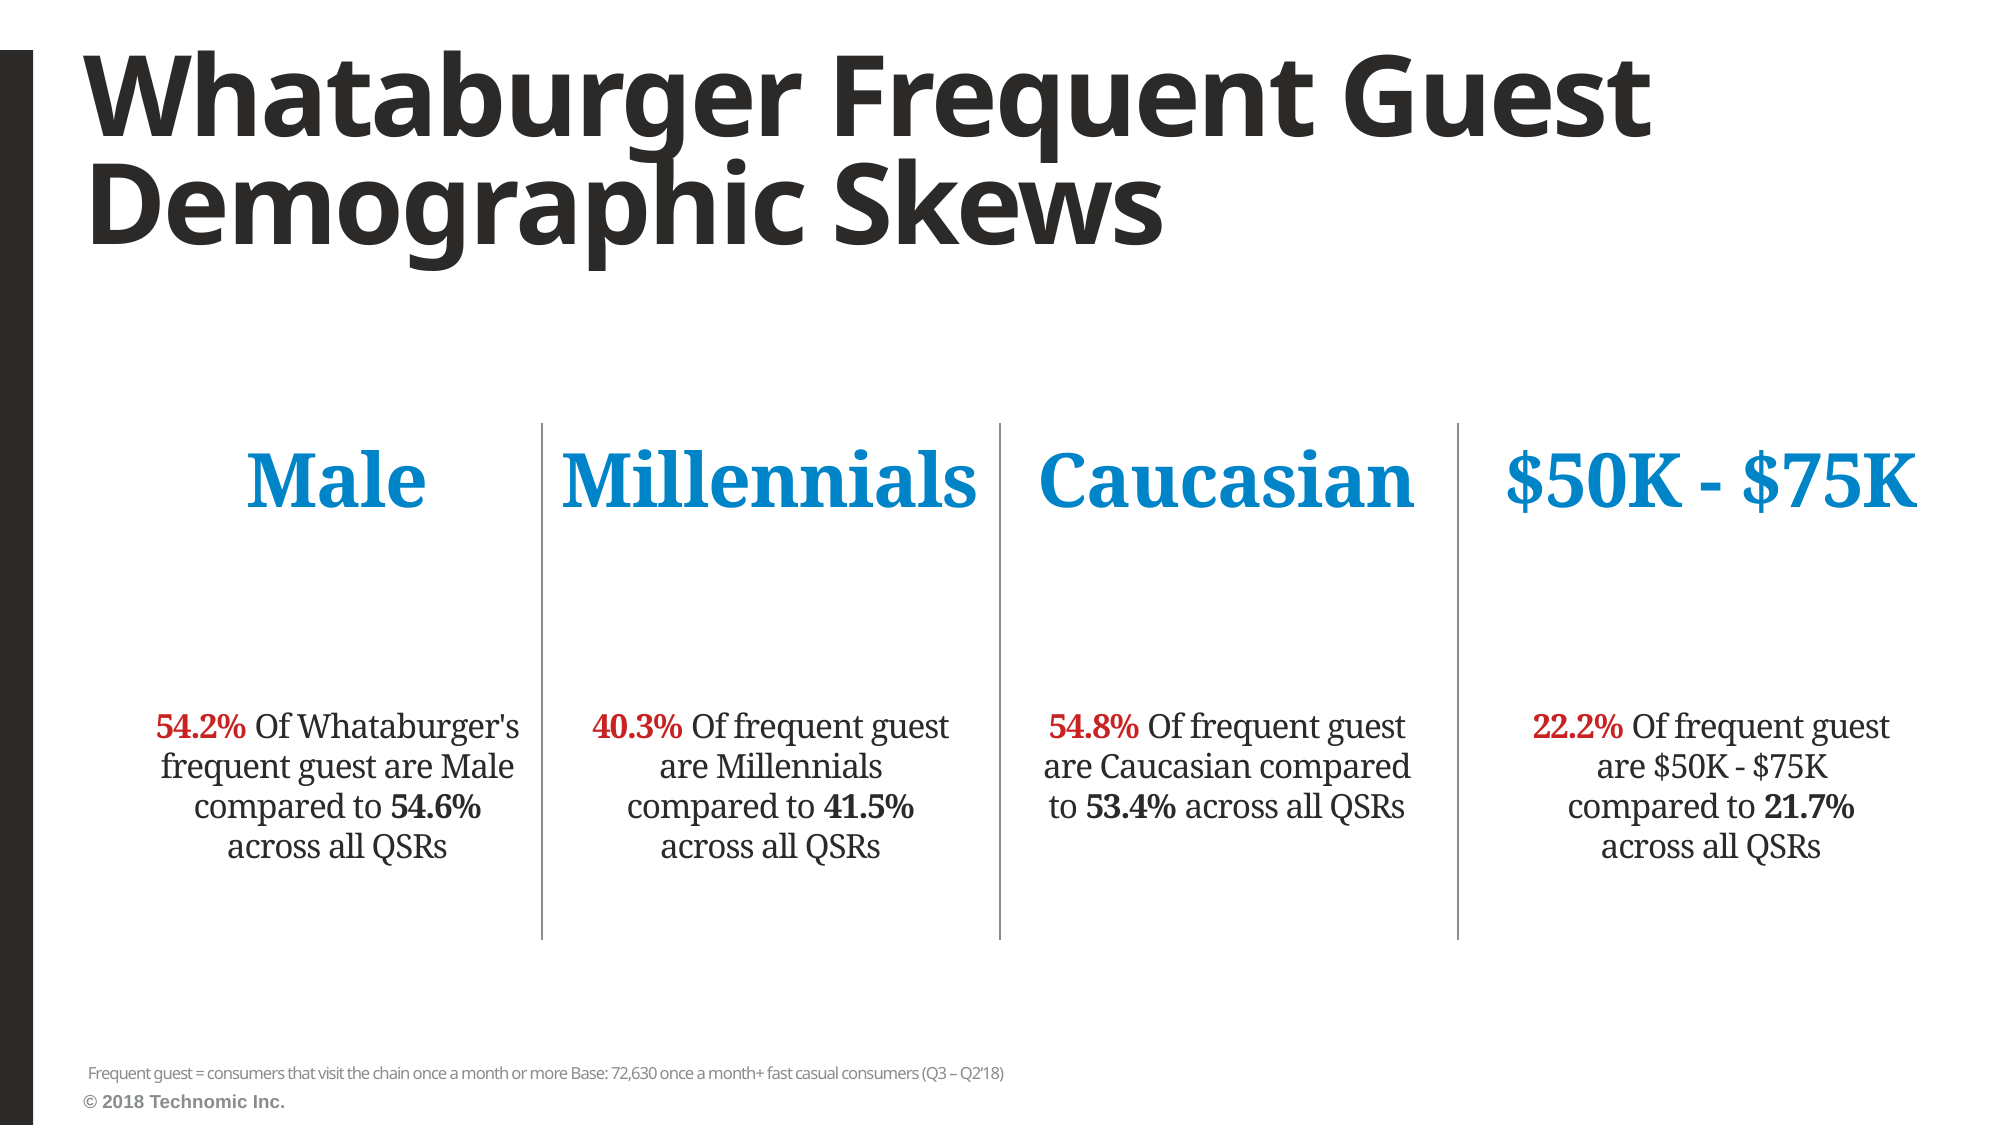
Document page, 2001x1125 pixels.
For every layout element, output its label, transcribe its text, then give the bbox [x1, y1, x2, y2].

list Caucasian [1007, 432, 1447, 613]
list Frequent guest = consumers that visit the chain once a month or more Base: 72,630 once a month+ fast casual consumers (Q3 – Q2‘18) [87, 1062, 1895, 1125]
list Male [150, 432, 525, 613]
list 40.3% Of frequent guest are Millennials compared to 41.5% across all QSRs [583, 705, 959, 931]
list 54.2% Of Whataburger's frequent guest are Male compared to 54.6% across all QSRs [150, 705, 525, 931]
list $50K - $75K [1462, 432, 1961, 613]
list 54.8% Of frequent guest are Caucasian compared to 53.4% across all QSRs [1039, 705, 1415, 931]
list 22.2% Of frequent guest are $50K - $75K compared to 21.7% across all QSRs [1523, 705, 1899, 931]
title Whataburger Frequent Guest Demographic Skews [83, 50, 1663, 195]
list Millennials [553, 432, 988, 613]
